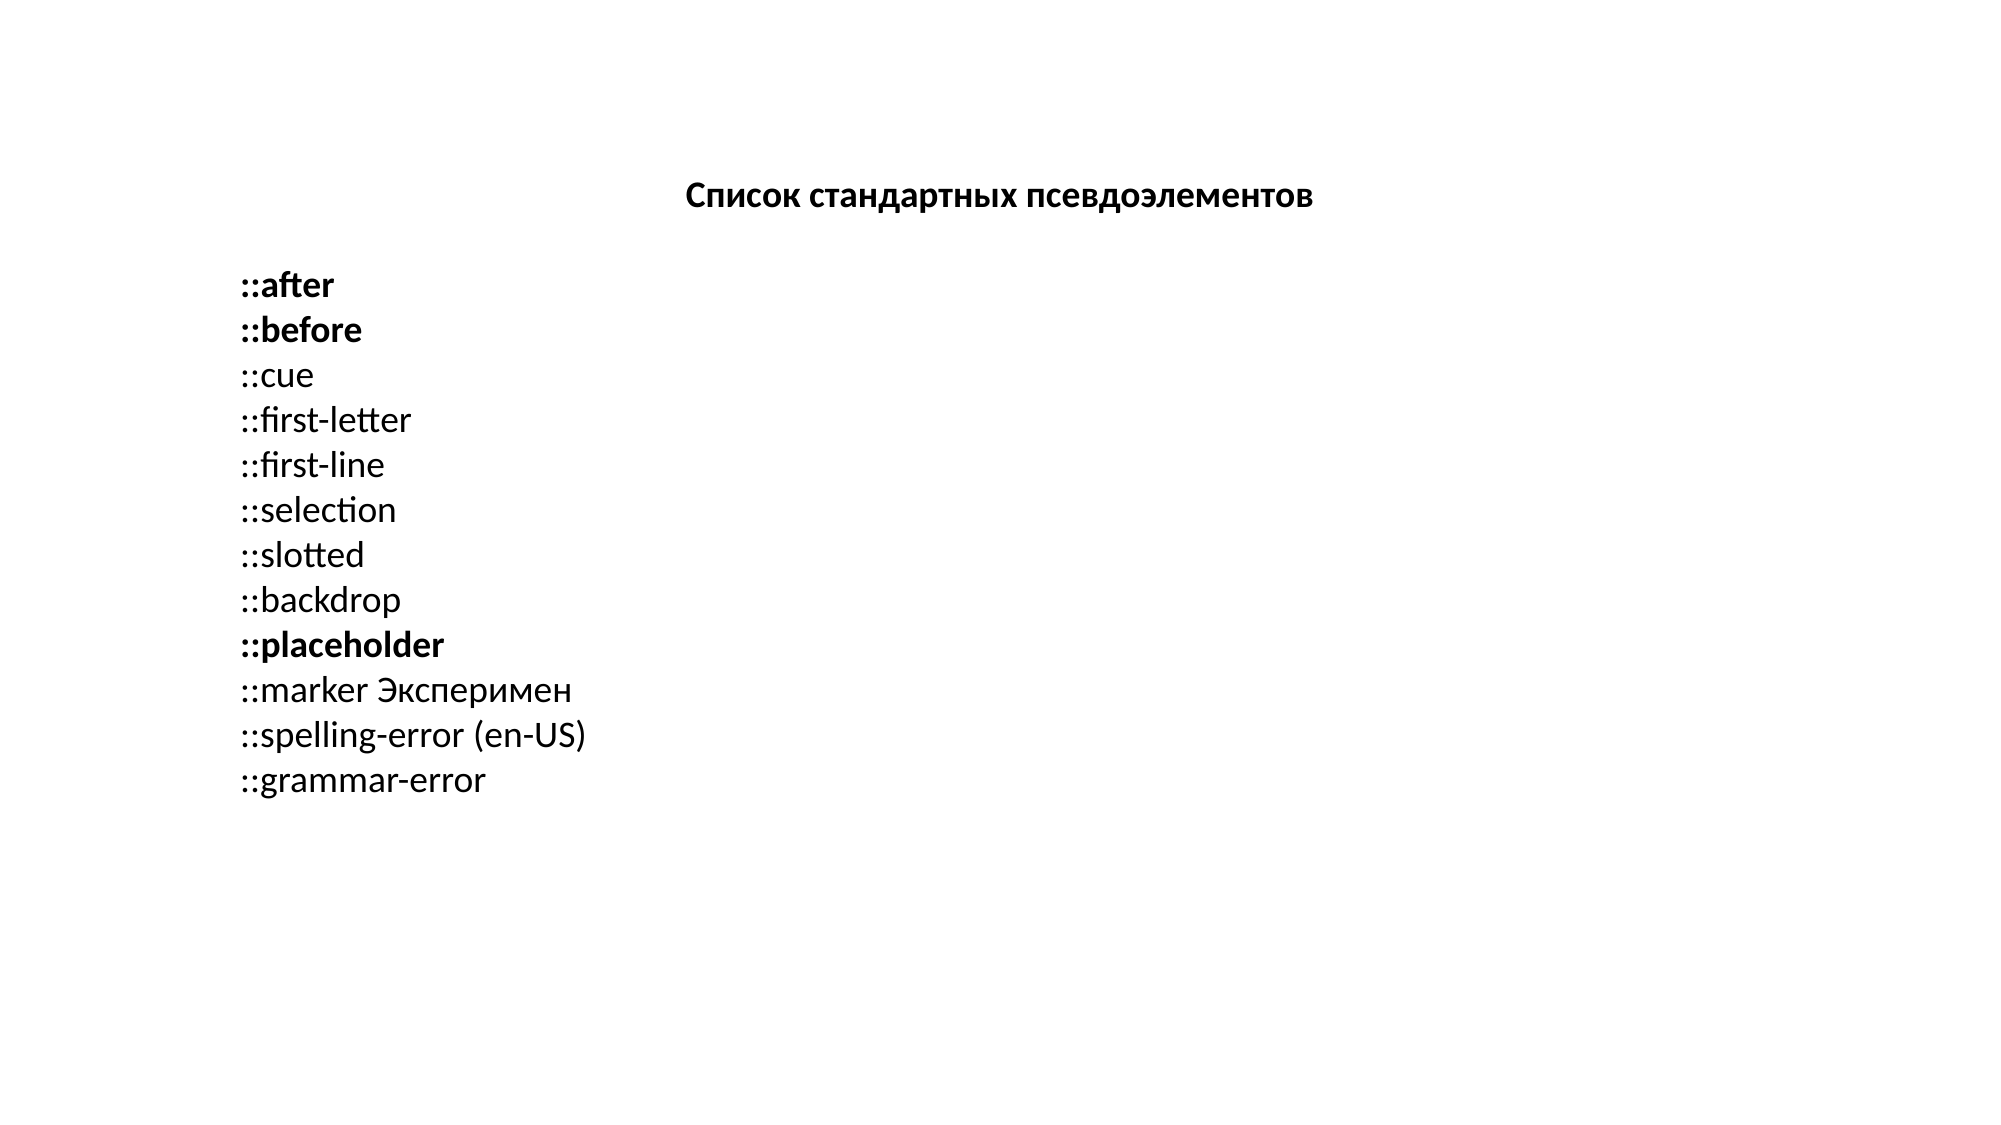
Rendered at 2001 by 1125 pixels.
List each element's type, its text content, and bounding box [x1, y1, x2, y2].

text_box Список стандартных псевдоэлементов ::after ::before ::cue ::first-letter ::first-line ::selection ::slotted ::backdrop ::placeholder ::marker Эксперимен ::spelling-error (en-US) ::grammar-error [225, 162, 1775, 807]
